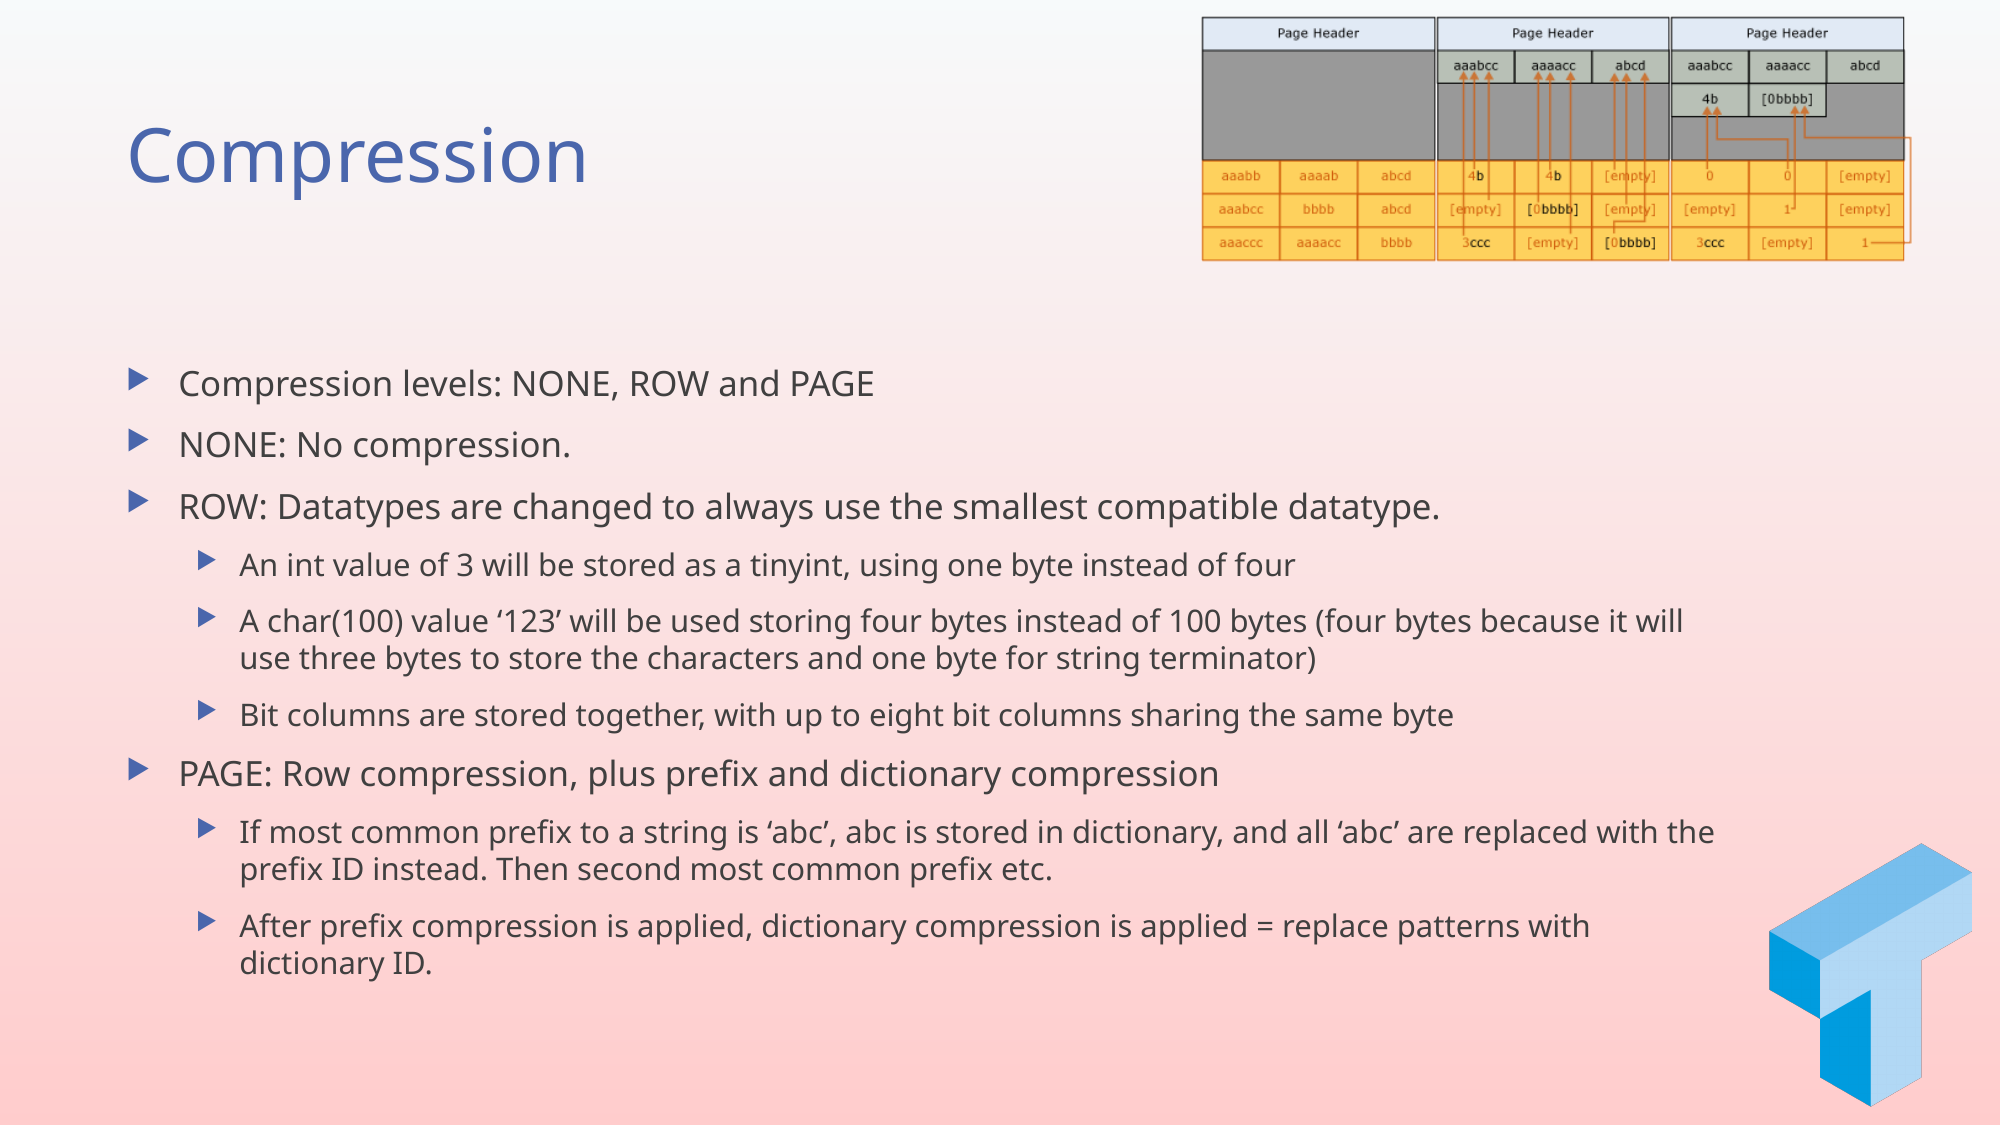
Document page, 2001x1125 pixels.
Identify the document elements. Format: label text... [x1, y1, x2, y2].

picture [1200, 16, 1913, 262]
picture [1744, 818, 2001, 1122]
title Compression [111, 99, 1522, 317]
list Compression levels: NONE, ROW and PAGE NONE: No compression. ROW: Datatypes are changed to always use the smallest compatible datatype. An int value of 3 will be stored as a tinyint, using one byte instead of four A char(100) value ‘123’ will be used storing four bytes instead of 100 bytes (four bytes because it will use three bytes to store the characters and one byte for string terminator) Bit columns are stored together, with up to eight bit columns sharing the same byte PAGE: Row compression, plus prefix and dictionary compression If most common prefix to a string is ‘abc’, abc is stored in dictionary, and all ‘abc’ are replaced with the prefix ID instead. Then second most common prefix etc. After prefix compression is applied, dictionary compression is applied = replace patterns with dictionary ID. [111, 354, 1749, 992]
